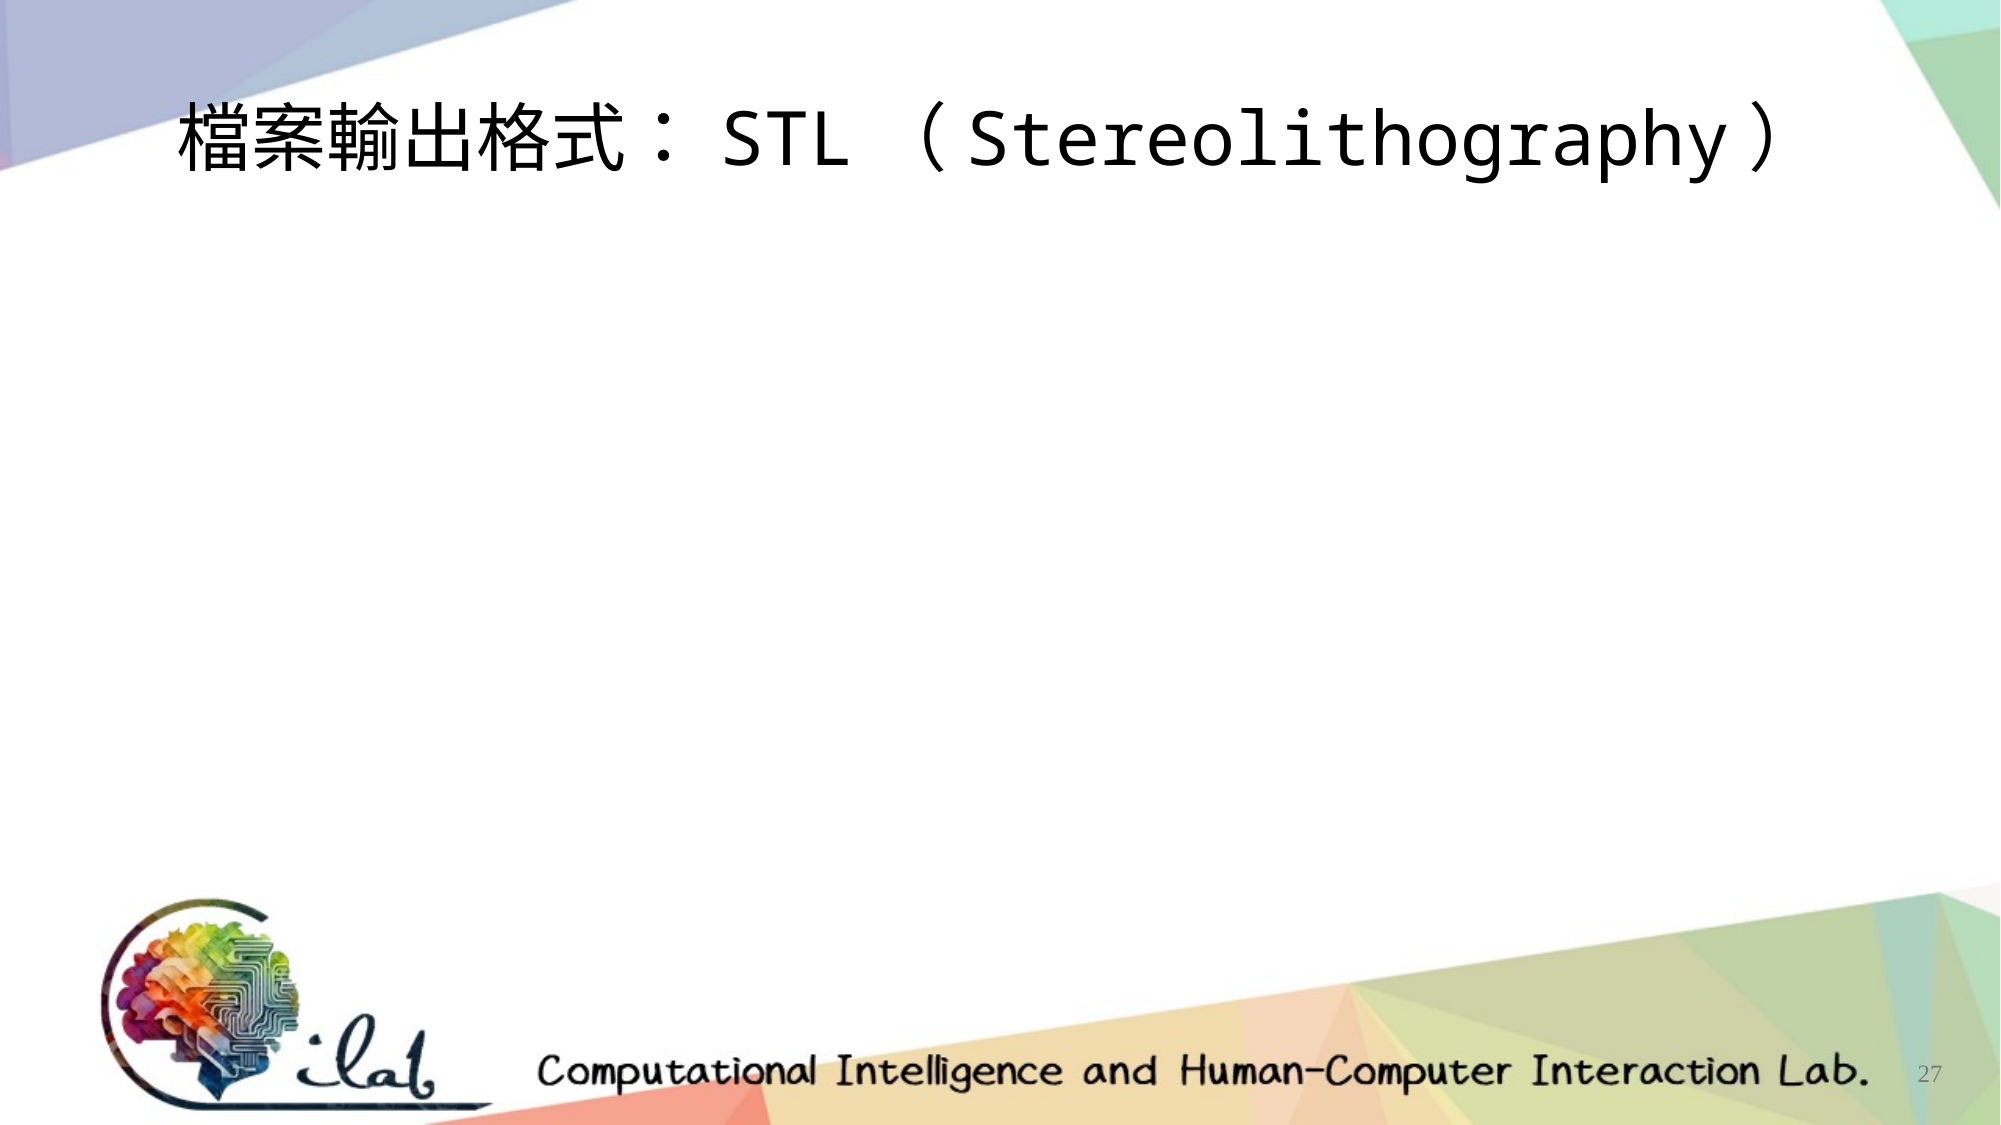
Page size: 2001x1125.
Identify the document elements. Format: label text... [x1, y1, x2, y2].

slide_number 27 [1507, 1042, 1958, 1103]
picture [0, 0, 2001, 1125]
text_box 檔案輸出格式：STL（Stereolithography） [161, 82, 1839, 188]
